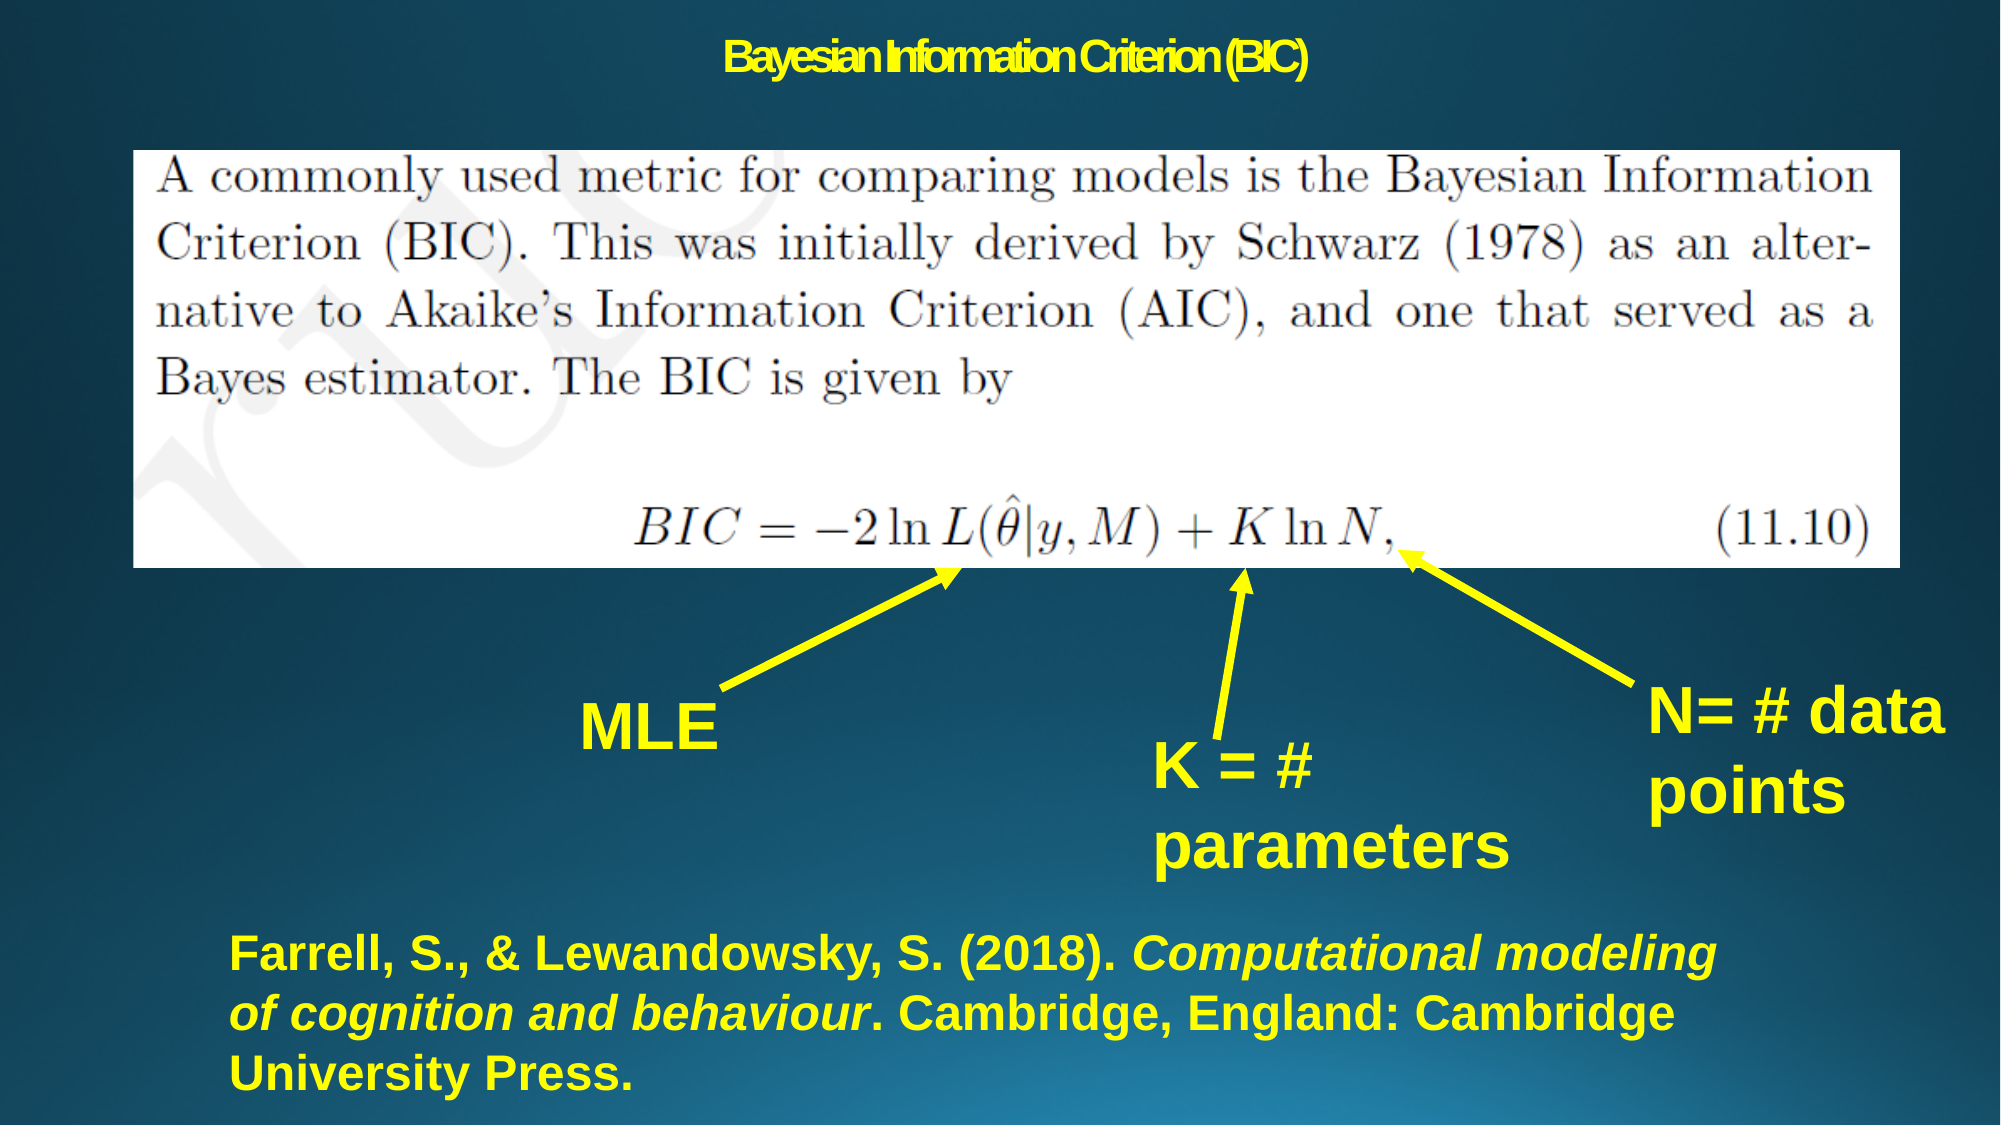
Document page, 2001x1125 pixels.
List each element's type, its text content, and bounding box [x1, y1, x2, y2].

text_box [564, 567, 963, 772]
text_box Farrell, S., & Lewandowsky, S. (2018). Computational modeling of cognition and behaviour. Cambridge, England: Cambridge University Press. [213, 913, 1767, 1109]
title Bayesian Information Criterion (BIC) [266, 24, 1767, 150]
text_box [1397, 549, 1963, 837]
picture [0, 0, 2001, 1125]
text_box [1137, 567, 1528, 892]
